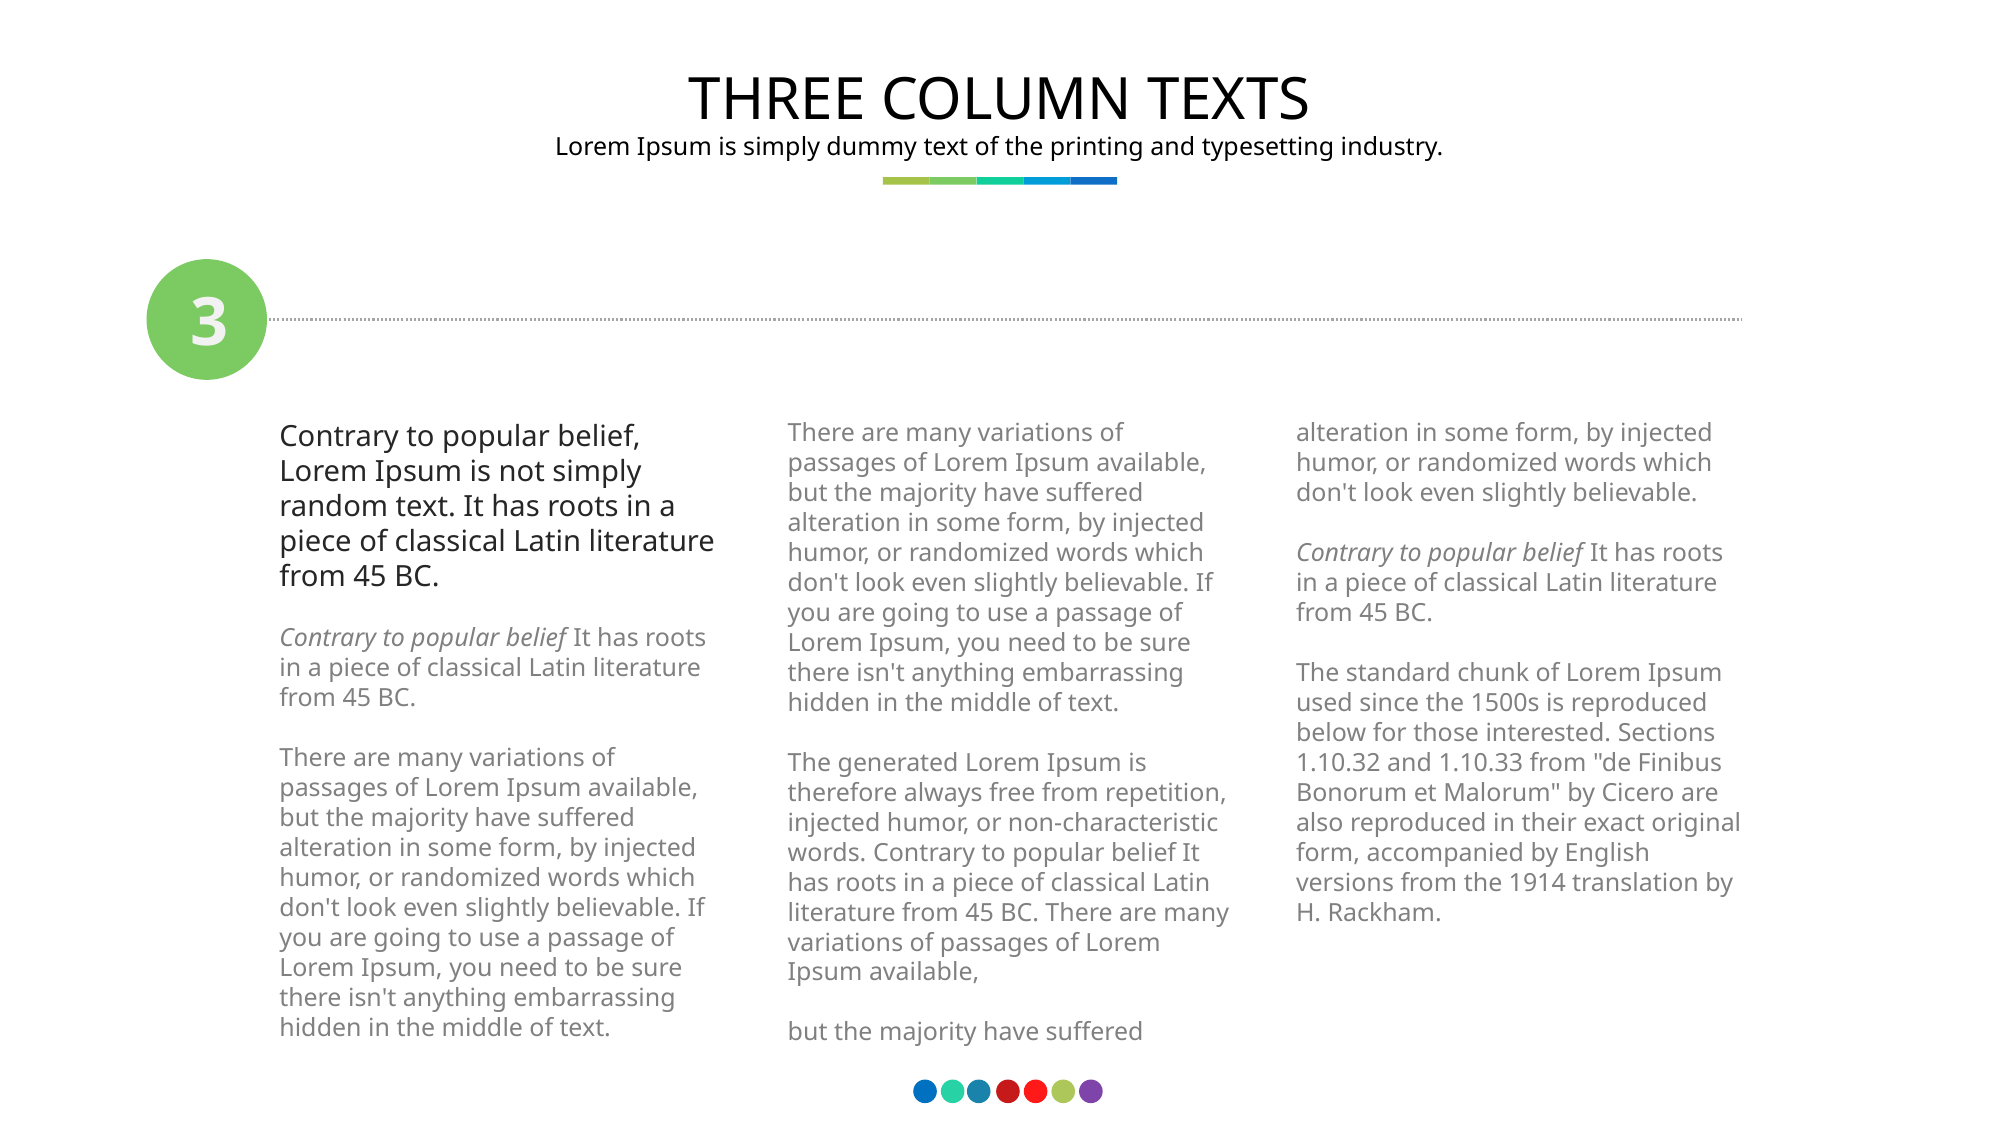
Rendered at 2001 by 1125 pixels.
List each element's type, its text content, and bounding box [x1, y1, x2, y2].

text_box Lorem Ipsum is simply dummy text of the printing and typesetting industry. [494, 122, 1506, 168]
text_box THREE COLUMN TEXTS [407, 59, 1593, 133]
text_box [882, 177, 1118, 185]
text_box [146, 259, 267, 380]
text_box Contrary to popular belief, Lorem Ipsum is not simply random text. It has roots in a piece of classical Latin literature from 45 BC. Contrary to popular belief It has roots in a piece of classical Latin literature from 45 BC. There are many variations of passages of Lorem Ipsum available, but the majority have suffered alteration in some form, by injected humor, or randomized words which don't look even slightly believable. If you are going to use a passage of Lorem Ipsum, you need to be sure there isn't anything embarrassing hidden in the middle of text. There are many variations of passages of Lorem Ipsum available, but the majority have suffered alteration in some form, by injected humor, or randomized words which don't look even slightly believable. If you are going to use a passage of Lorem Ipsum, you need to be sure there isn't anything embarrassing hidden in the middle of text. The generated Lorem Ipsum is therefore always free from repetition, injected humor, or non-characteristic words. Contrary to popular belief It has roots in a piece of classical Latin literature from 45 BC. There are many variations of passages of Lorem Ipsum available, but the majority have suffered alteration in some form, by injected humor, or randomized words which don't look even slightly believable. Contrary to popular belief It has roots in a piece of classical Latin literature from 45 BC. The standard chunk of Lorem Ipsum used since the 1500s is reproduced below for those interested. Sections 1.10.32 and 1.10.33 from "de Finibus Bonorum et Malorum" by Cicero are also reproduced in their exact original form, accompanied by English versions from the 1914 translation by H. Rackham. [264, 409, 1769, 1068]
